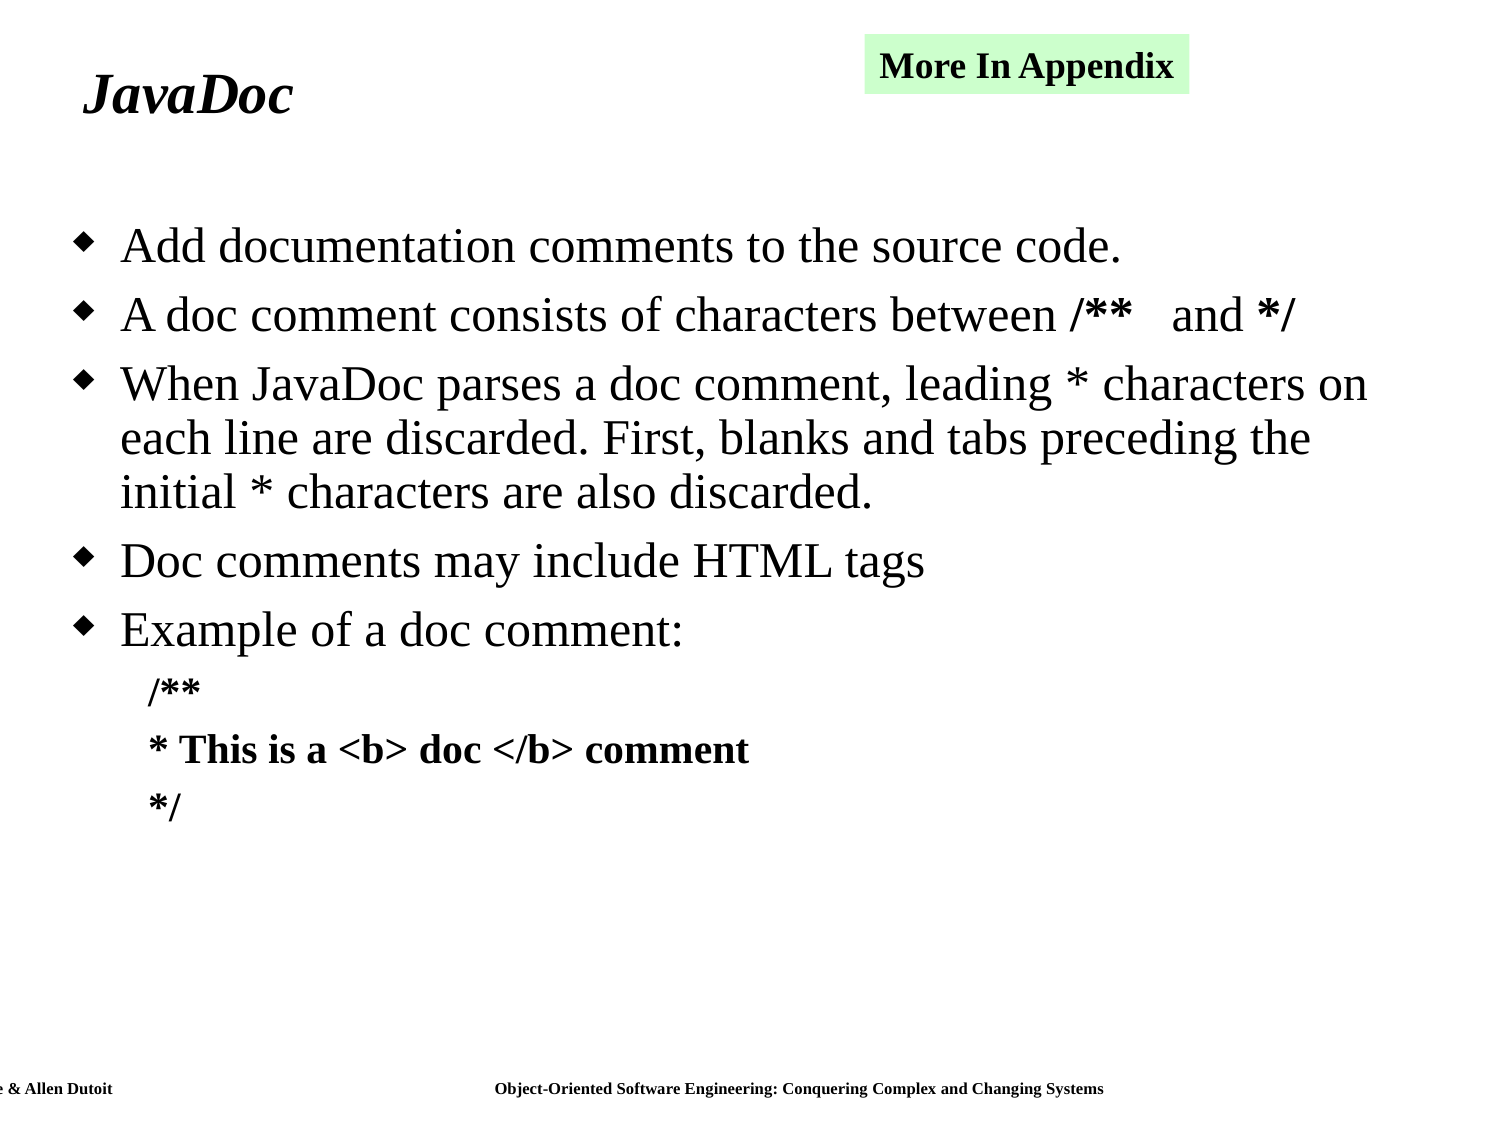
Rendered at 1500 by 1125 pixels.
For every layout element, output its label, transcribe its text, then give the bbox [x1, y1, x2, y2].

title JavaDoc [68, 36, 1407, 153]
text_box More In Appendix [864, 34, 1190, 94]
list Add documentation comments to the source code. A doc comment consists of characters between /** and */ When JavaDoc parses a doc comment, leading * characters on each line are discarded. First, blanks and tabs preceding the initial * characters are also discarded. Doc comments may include HTML tags Example of a doc comment: /** * This is a <b> doc </b> comment */ [58, 212, 1413, 1020]
